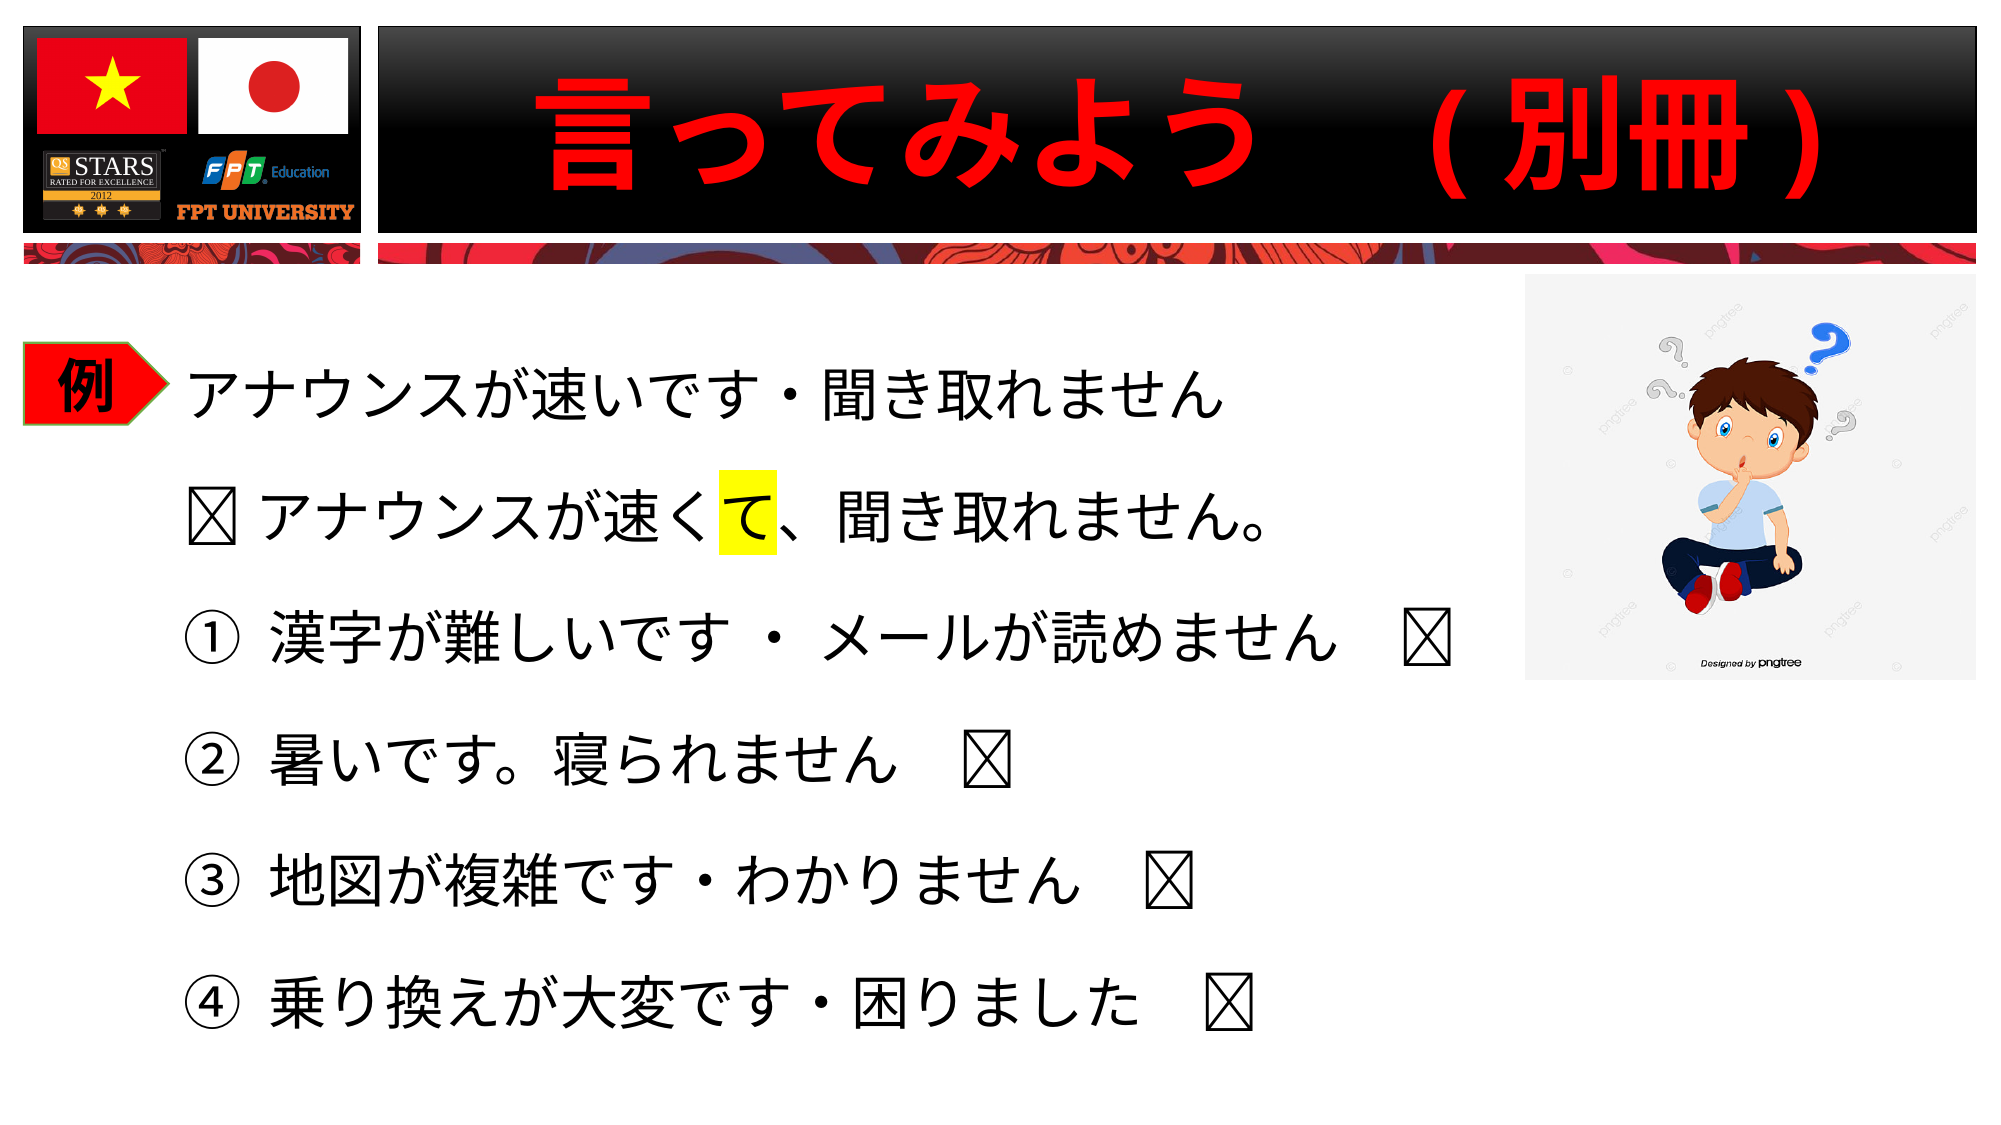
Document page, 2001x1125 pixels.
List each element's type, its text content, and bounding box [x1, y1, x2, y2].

text_box アナウンスが速いです・聞き取れません アナウンスが速くて、聞き取れません。 ① 漢字が難しいです ・ メールが読めません  ② 暑いです。寝られません  ③ 地図が複雑です・わかりません  ④ 乗り換えが大変です・困りました  [168, 315, 1506, 1044]
picture [37, 38, 187, 134]
text_box 言ってみよう (別冊) [378, 26, 1977, 233]
picture [36, 136, 361, 233]
picture [198, 38, 349, 134]
picture [23, 243, 361, 264]
picture [1525, 274, 1977, 680]
text_box [23, 26, 361, 233]
text_box 例 [22, 341, 171, 426]
picture [378, 243, 1977, 264]
